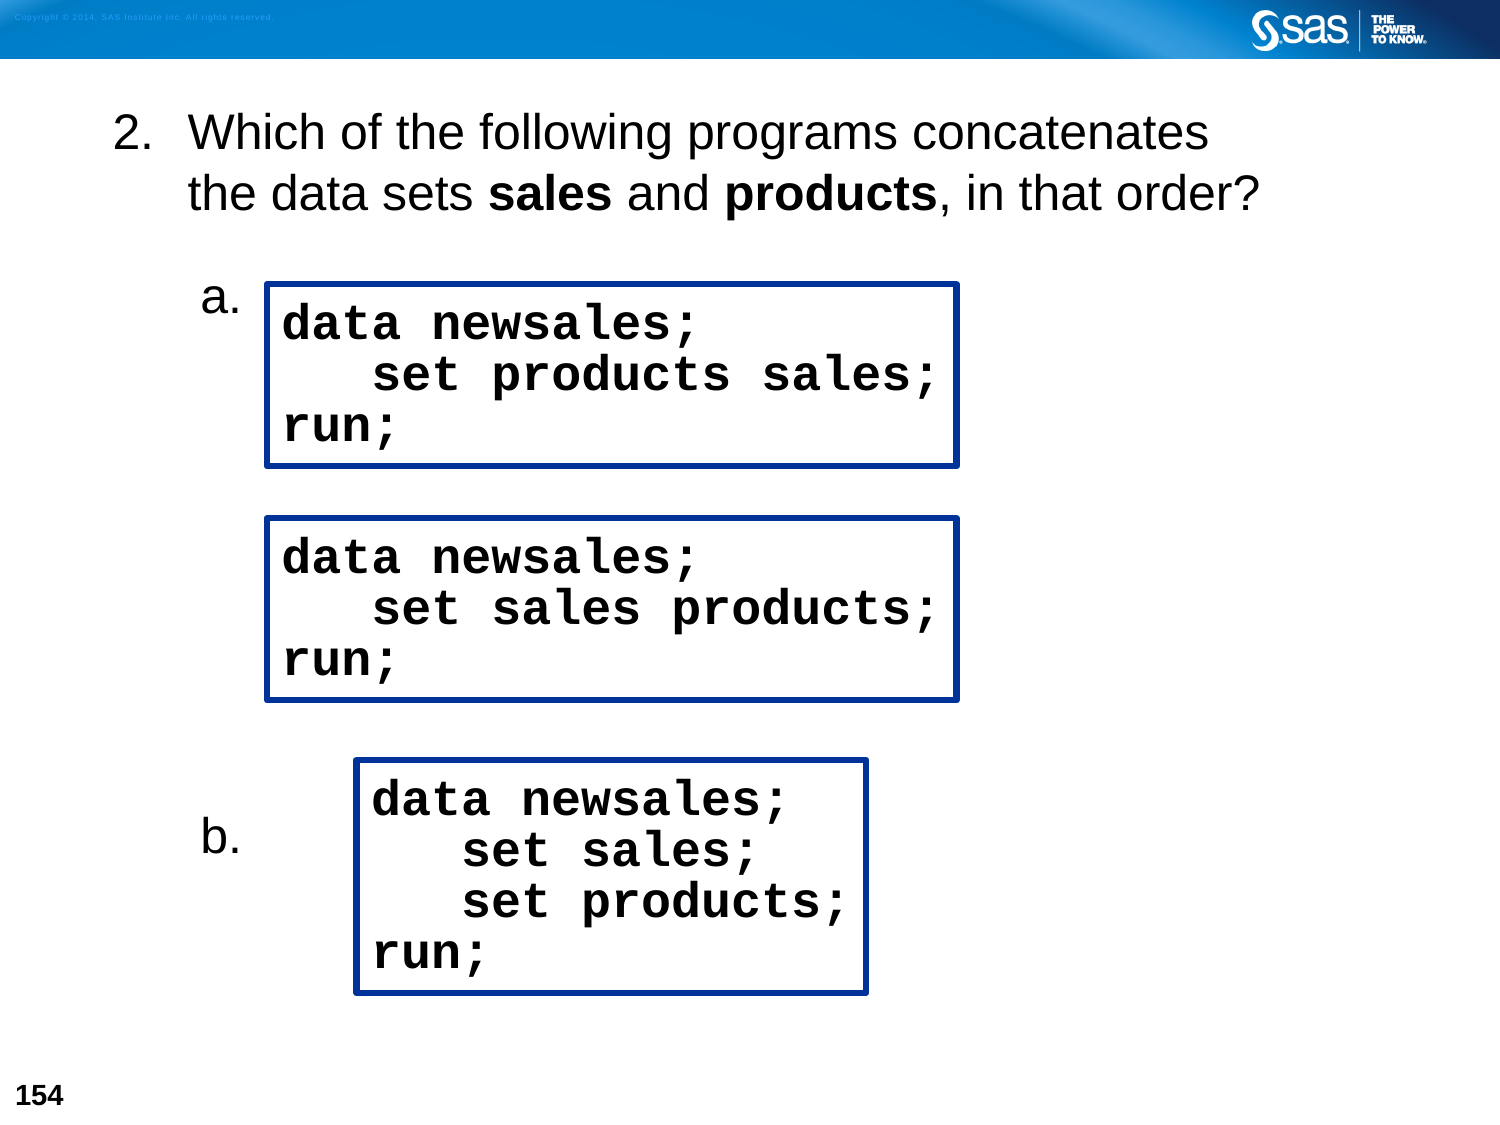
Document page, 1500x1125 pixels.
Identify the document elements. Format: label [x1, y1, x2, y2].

picture [0, 0, 1500, 59]
text_box [185, 256, 957, 871]
list [112, 99, 1400, 257]
text_box [356, 759, 867, 993]
